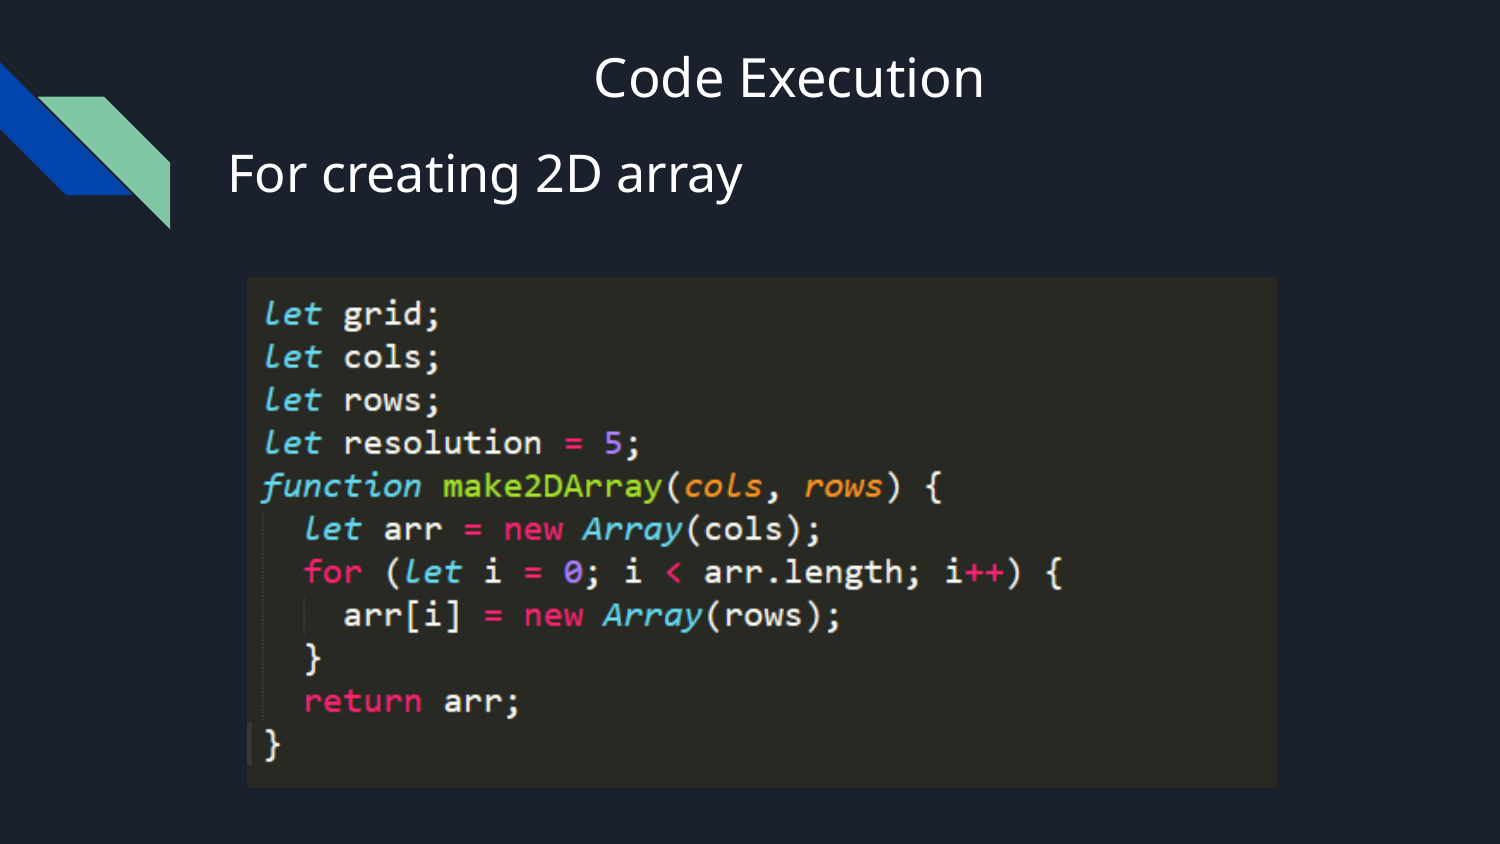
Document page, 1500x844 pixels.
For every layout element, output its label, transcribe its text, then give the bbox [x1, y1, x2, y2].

list For creating 2D array [212, 115, 1368, 735]
picture [246, 277, 1278, 788]
title Code Execution [212, 28, 1368, 115]
